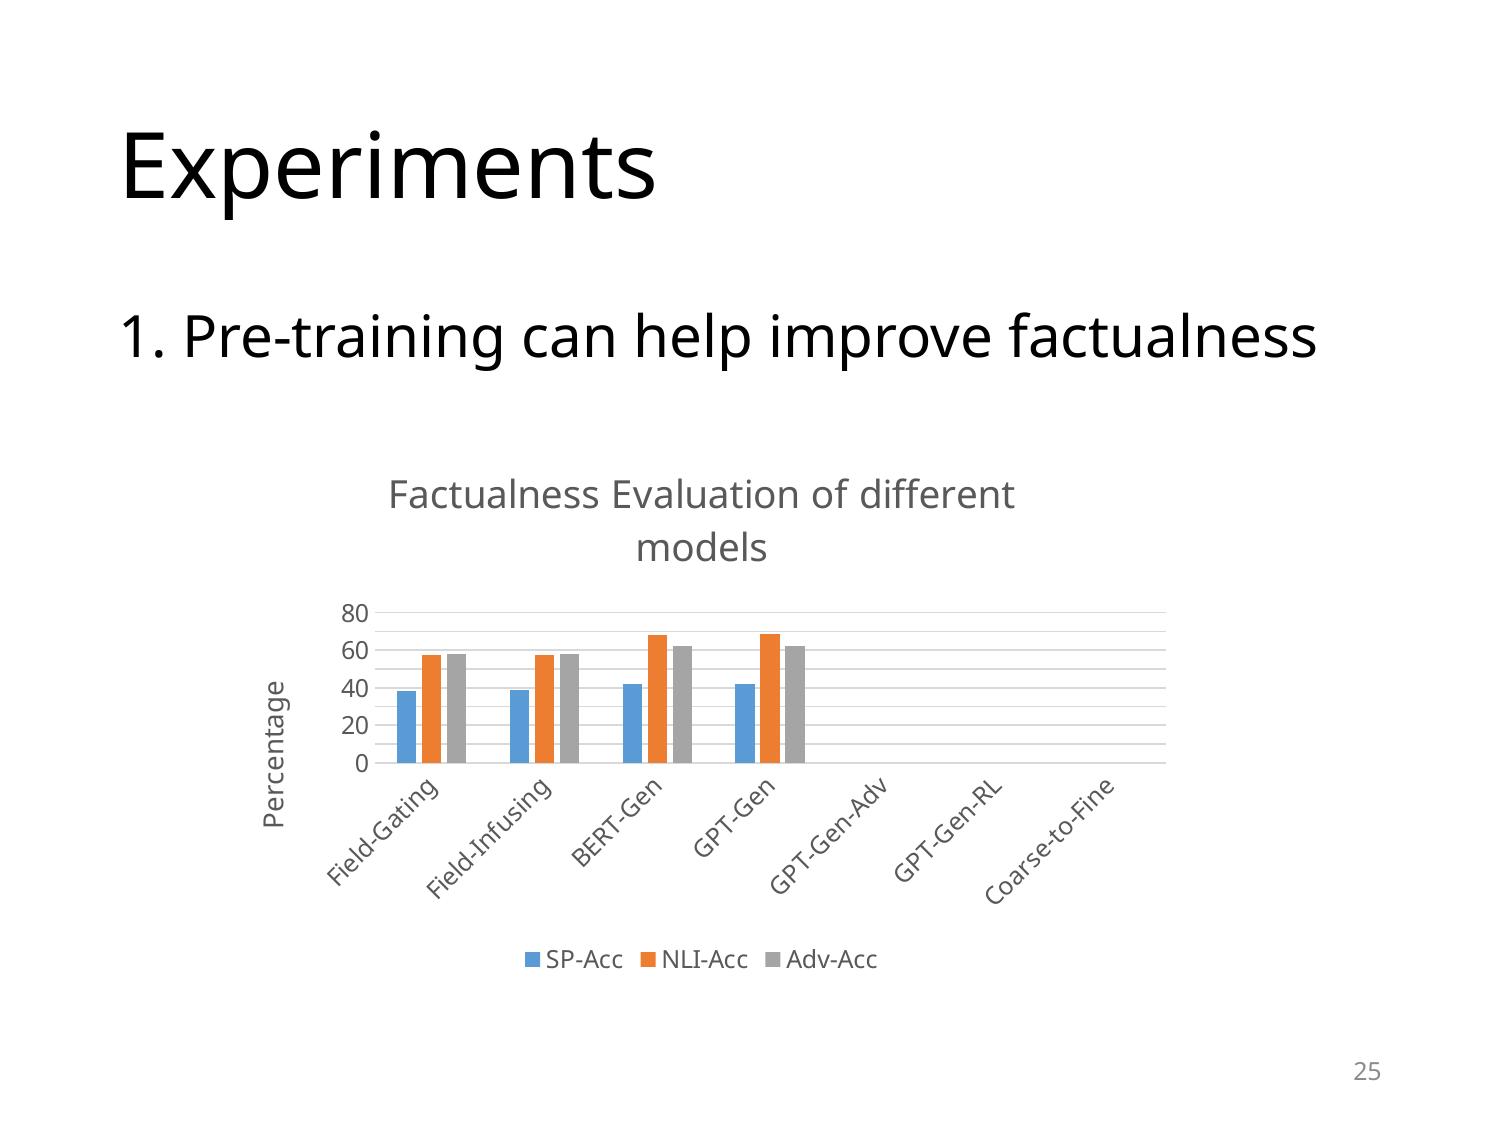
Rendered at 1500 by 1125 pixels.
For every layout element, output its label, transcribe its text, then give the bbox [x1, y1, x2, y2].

list 1. Pre-training can help improve factualness [103, 299, 1397, 1014]
chart [218, 435, 1186, 983]
title Experiments [103, 59, 1397, 278]
slide_number 25 [1059, 1042, 1397, 1103]
